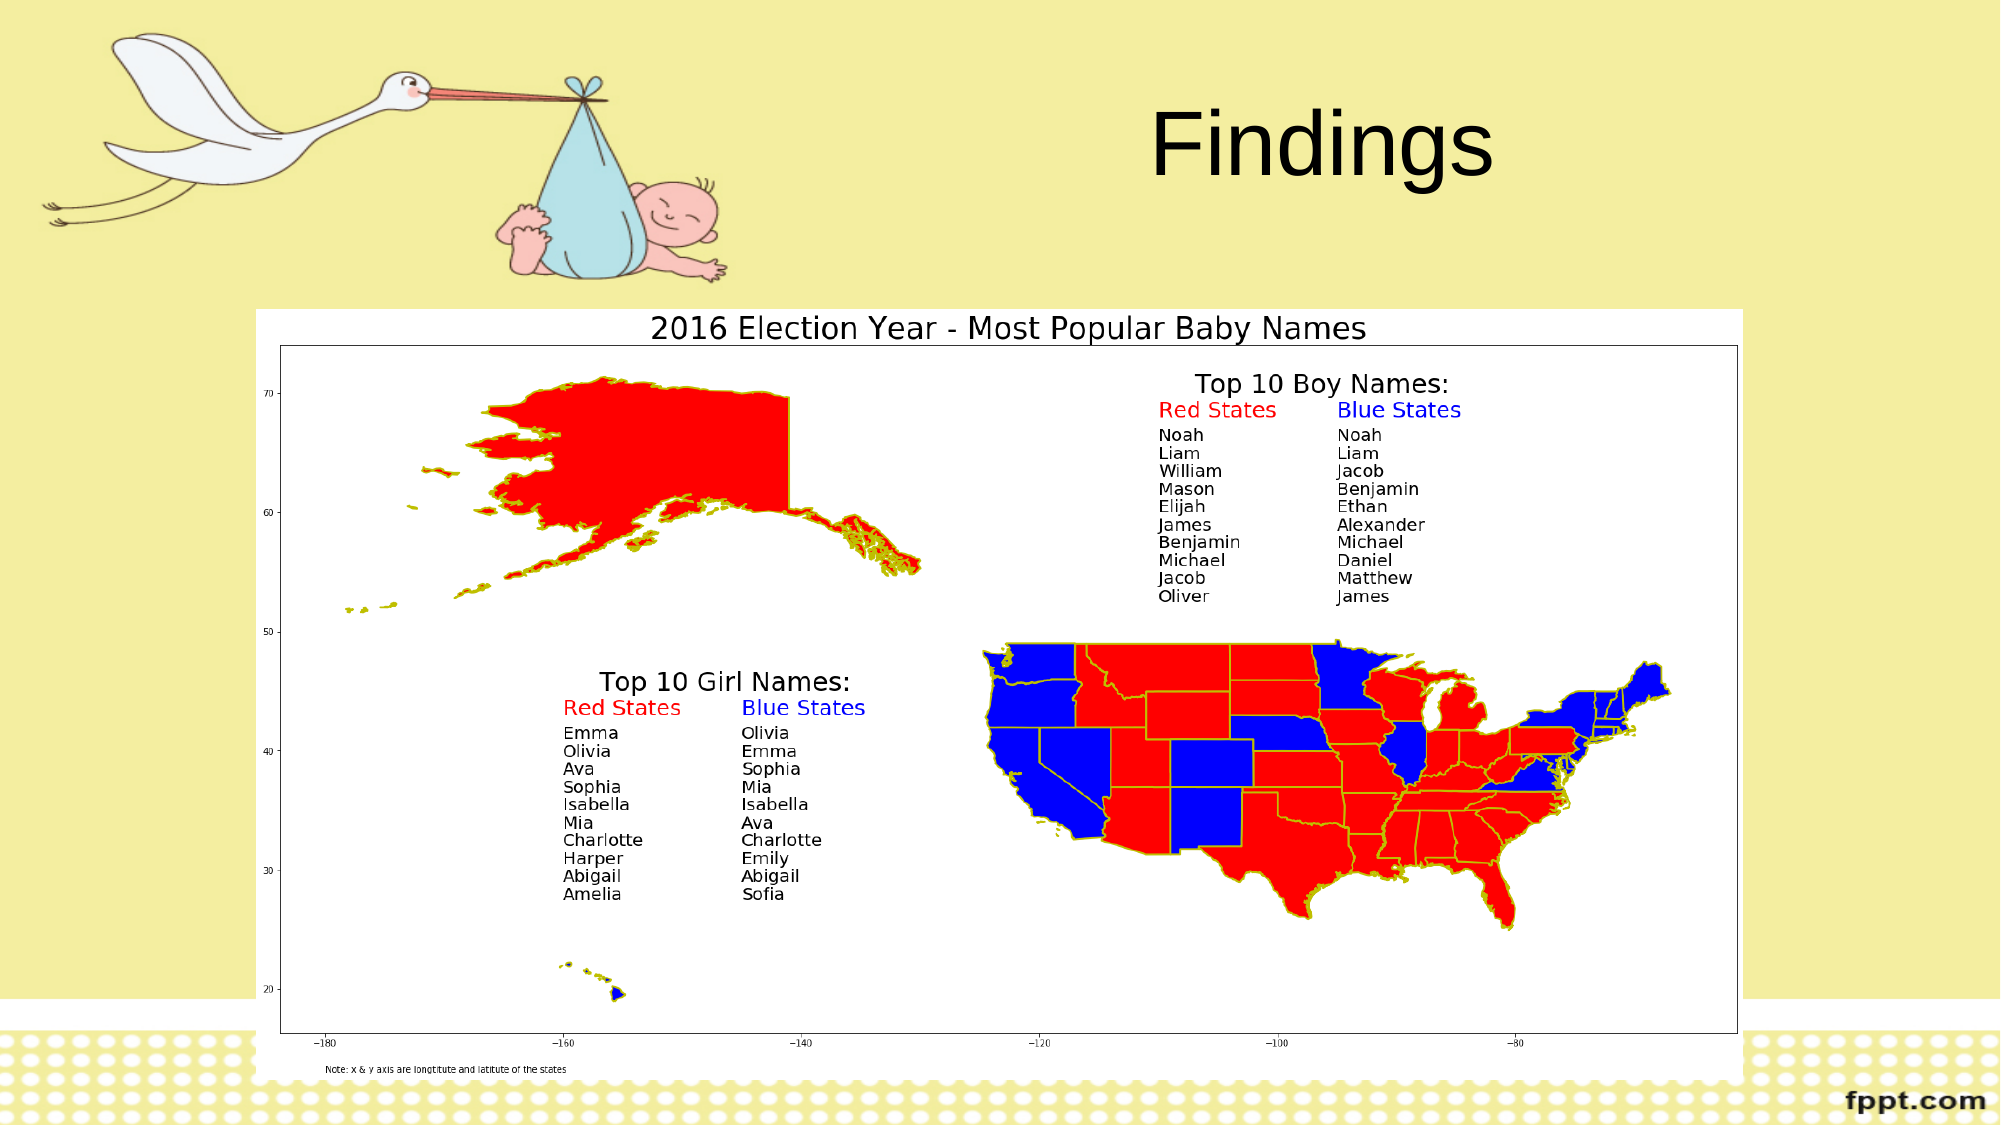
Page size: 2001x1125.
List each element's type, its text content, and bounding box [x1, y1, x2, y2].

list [256, 309, 1743, 1080]
picture [0, 0, 2001, 1125]
title Findings [745, 45, 1900, 233]
